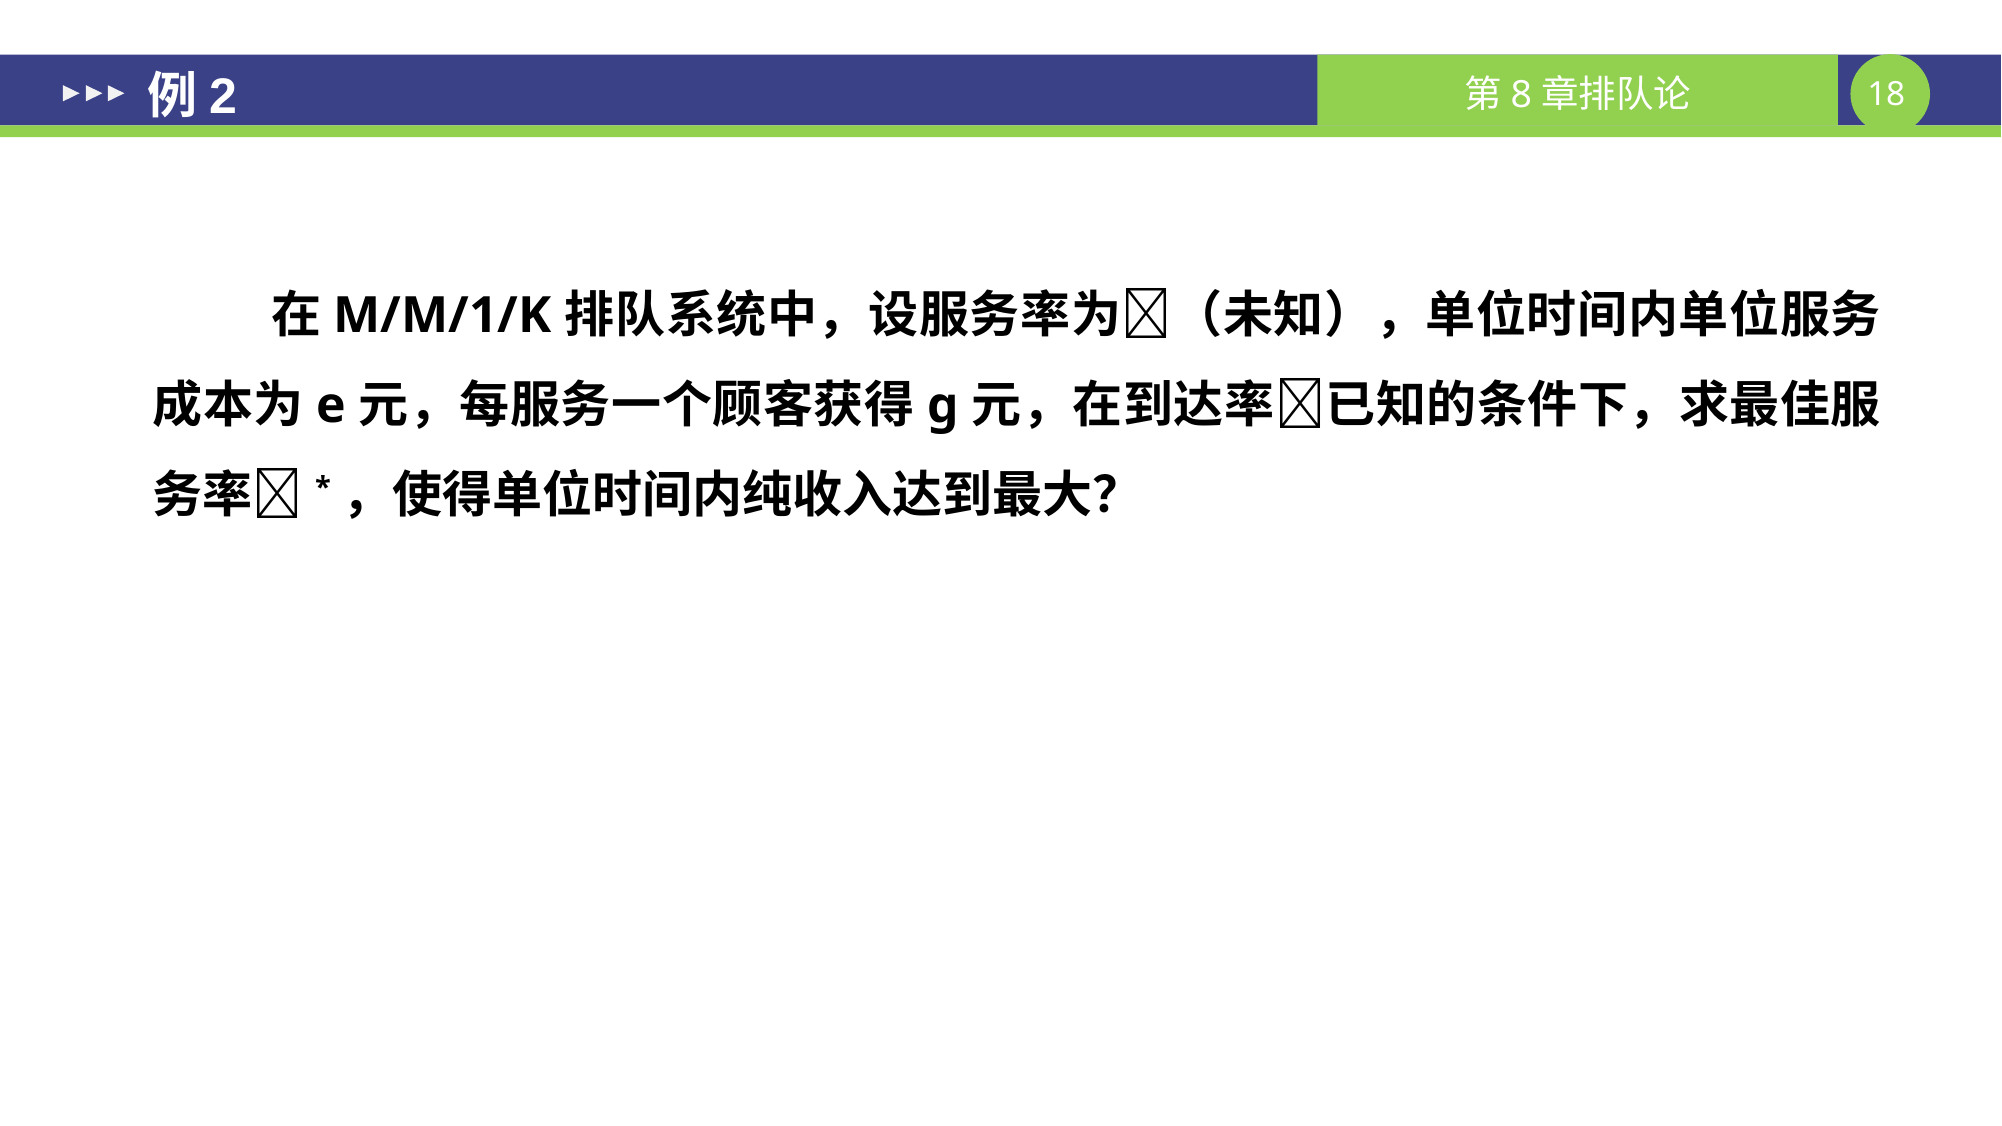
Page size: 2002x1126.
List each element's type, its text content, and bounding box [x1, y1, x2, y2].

list 在M/M/1/K排队系统中，设服务率为（未知），单位时间内单位服务成本为e元，每服务一个顾客获得g元，在到达率已知的条件下，求最佳服务率*，使得单位时间内纯收入达到最大？ [132, 242, 1901, 760]
title 例2 [127, 57, 1003, 129]
